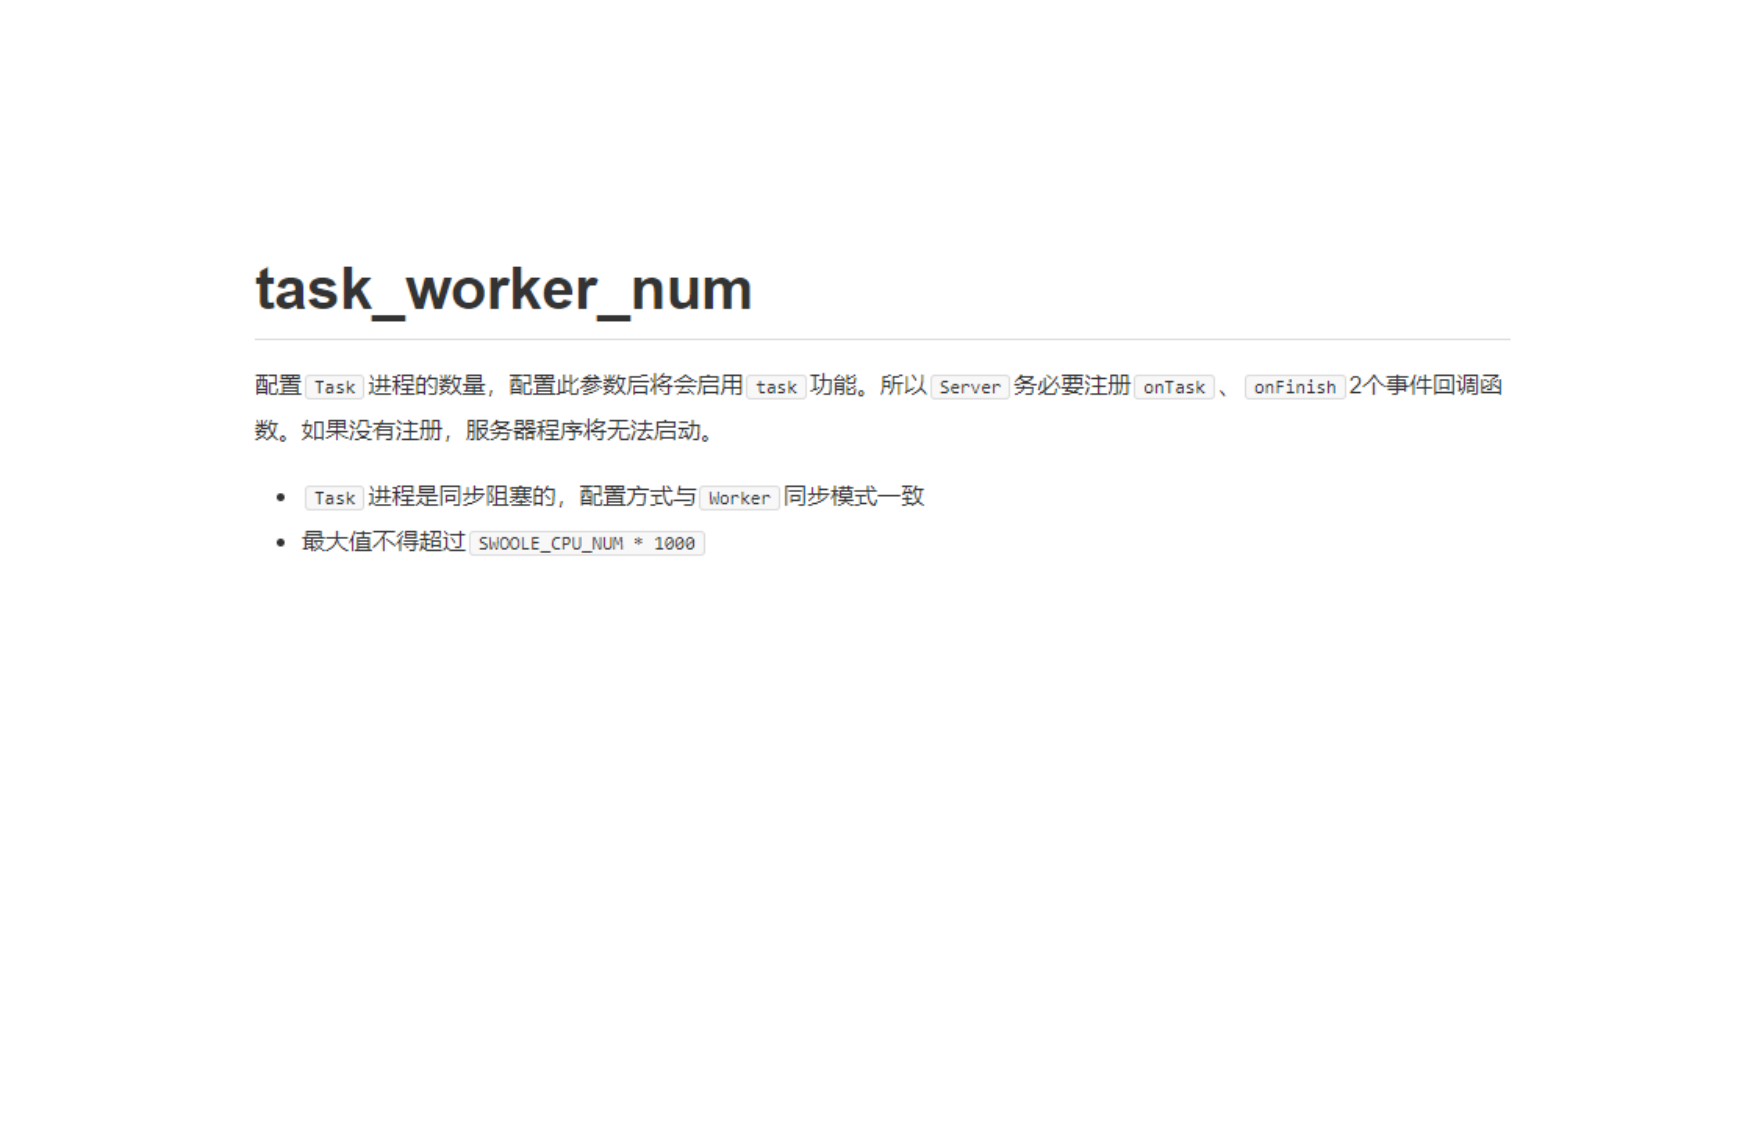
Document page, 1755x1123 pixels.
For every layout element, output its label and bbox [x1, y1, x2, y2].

picture [227, 241, 1514, 579]
